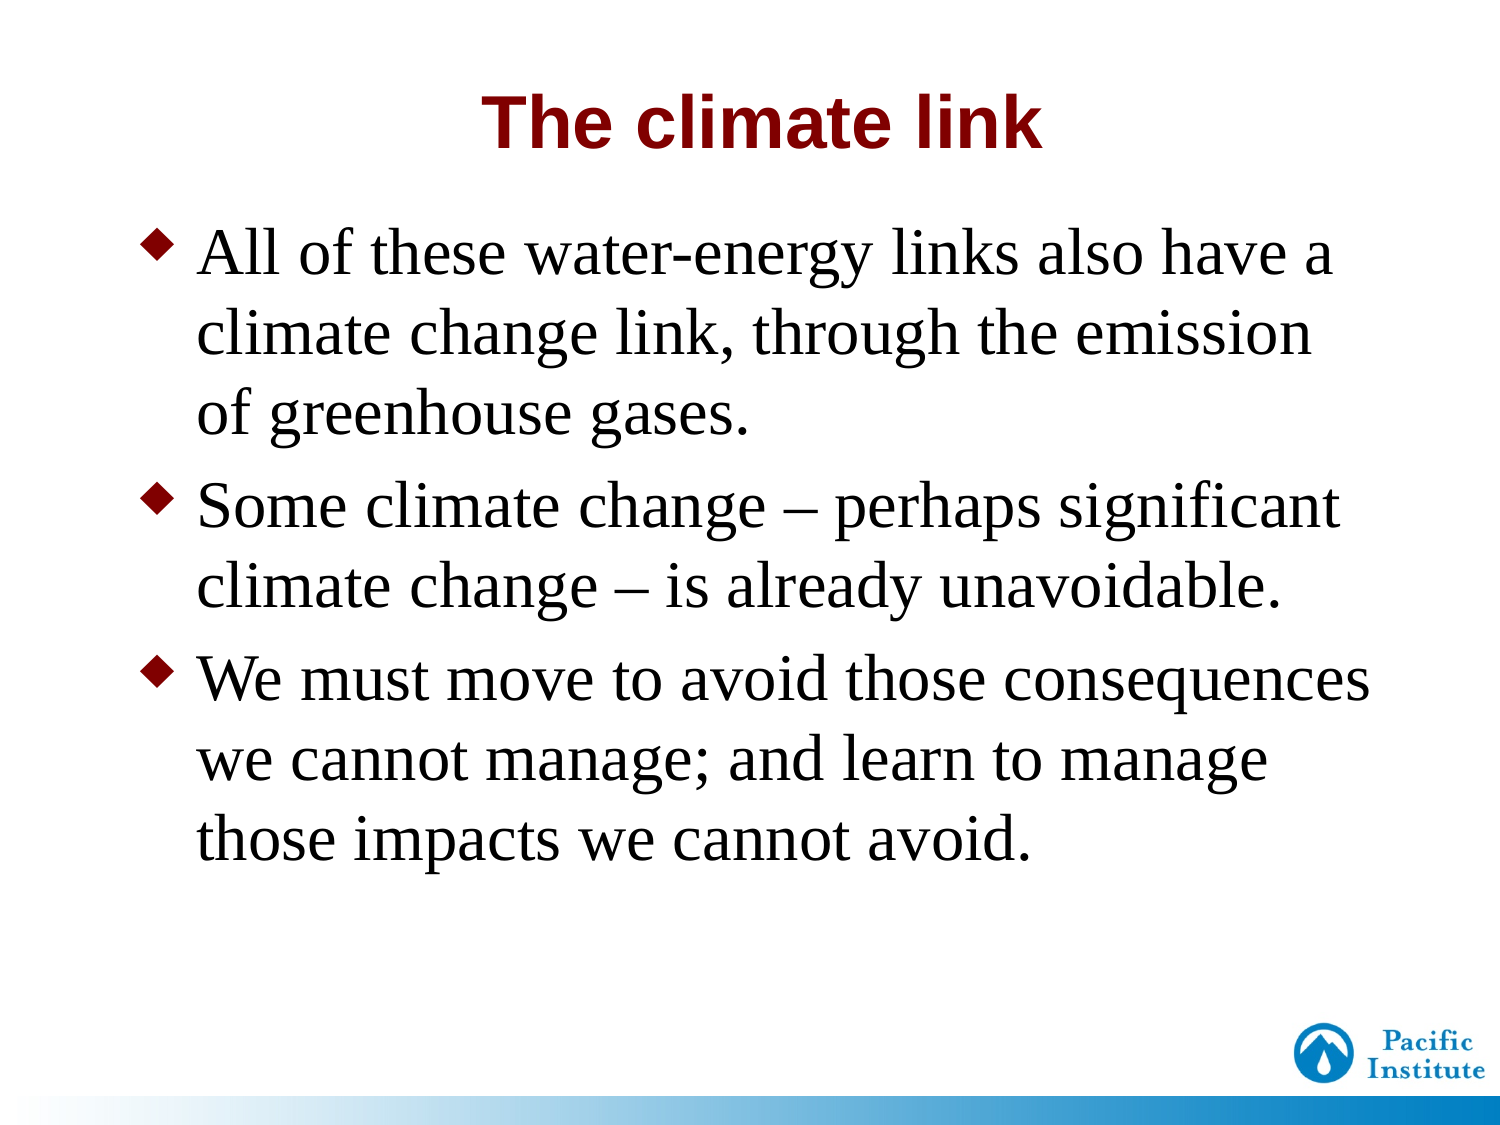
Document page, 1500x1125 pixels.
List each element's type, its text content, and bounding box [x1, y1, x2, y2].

title The climate link [112, 50, 1413, 188]
list All of these water-energy links also have a climate change link, through the emission of greenhouse gases. Some climate change – perhaps significant climate change – is already unavoidable. We must move to avoid those consequences we cannot manage; and learn to manage those impacts we cannot avoid. [125, 200, 1400, 963]
picture [0, 1012, 1500, 1125]
